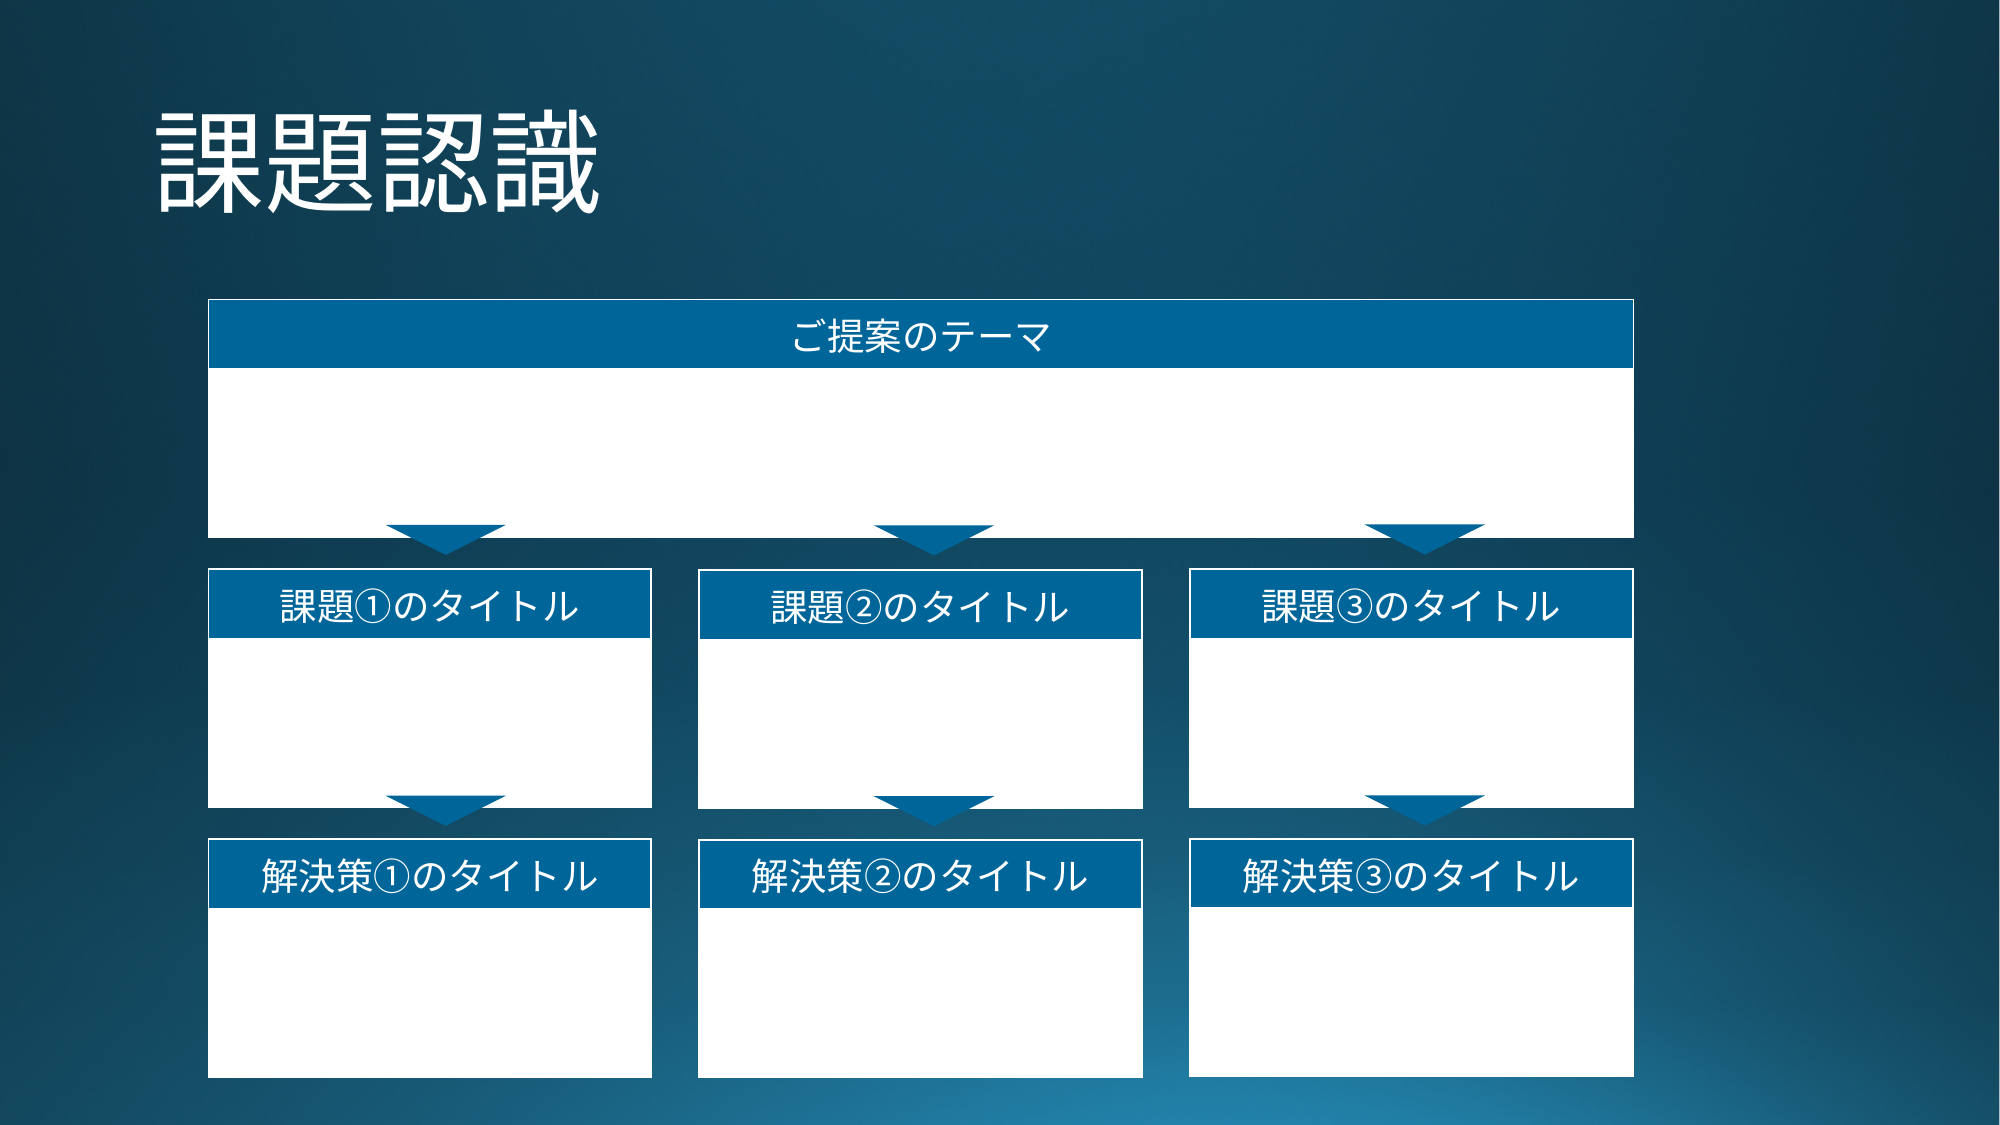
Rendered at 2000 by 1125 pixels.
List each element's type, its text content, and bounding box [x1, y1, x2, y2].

table_cell [1191, 640, 1632, 806]
title 課題認識 [137, 59, 1862, 278]
table_cell [209, 370, 1633, 536]
text_box [873, 524, 995, 557]
table_header 解決策①のタイトル [209, 840, 650, 908]
text_box [1364, 523, 1486, 556]
table_header 解決策③のタイトル [1191, 840, 1632, 907]
table_header 解決策②のタイトル [700, 841, 1141, 908]
table_header 課題①のタイトル [209, 570, 650, 638]
table_cell [700, 640, 1141, 807]
text_box [385, 524, 507, 556]
text_box [385, 795, 507, 827]
table_header ご提案のテーマ [209, 300, 1633, 368]
picture [0, 0, 2000, 1125]
table_header 課題③のタイトル [1191, 570, 1632, 638]
text_box [873, 795, 995, 827]
table_cell [700, 910, 1141, 1076]
text_box [1364, 794, 1486, 827]
table_cell [209, 909, 650, 1076]
table_cell [209, 640, 650, 806]
table_header 課題②のタイトル [700, 571, 1141, 639]
table_cell [1191, 909, 1632, 1076]
